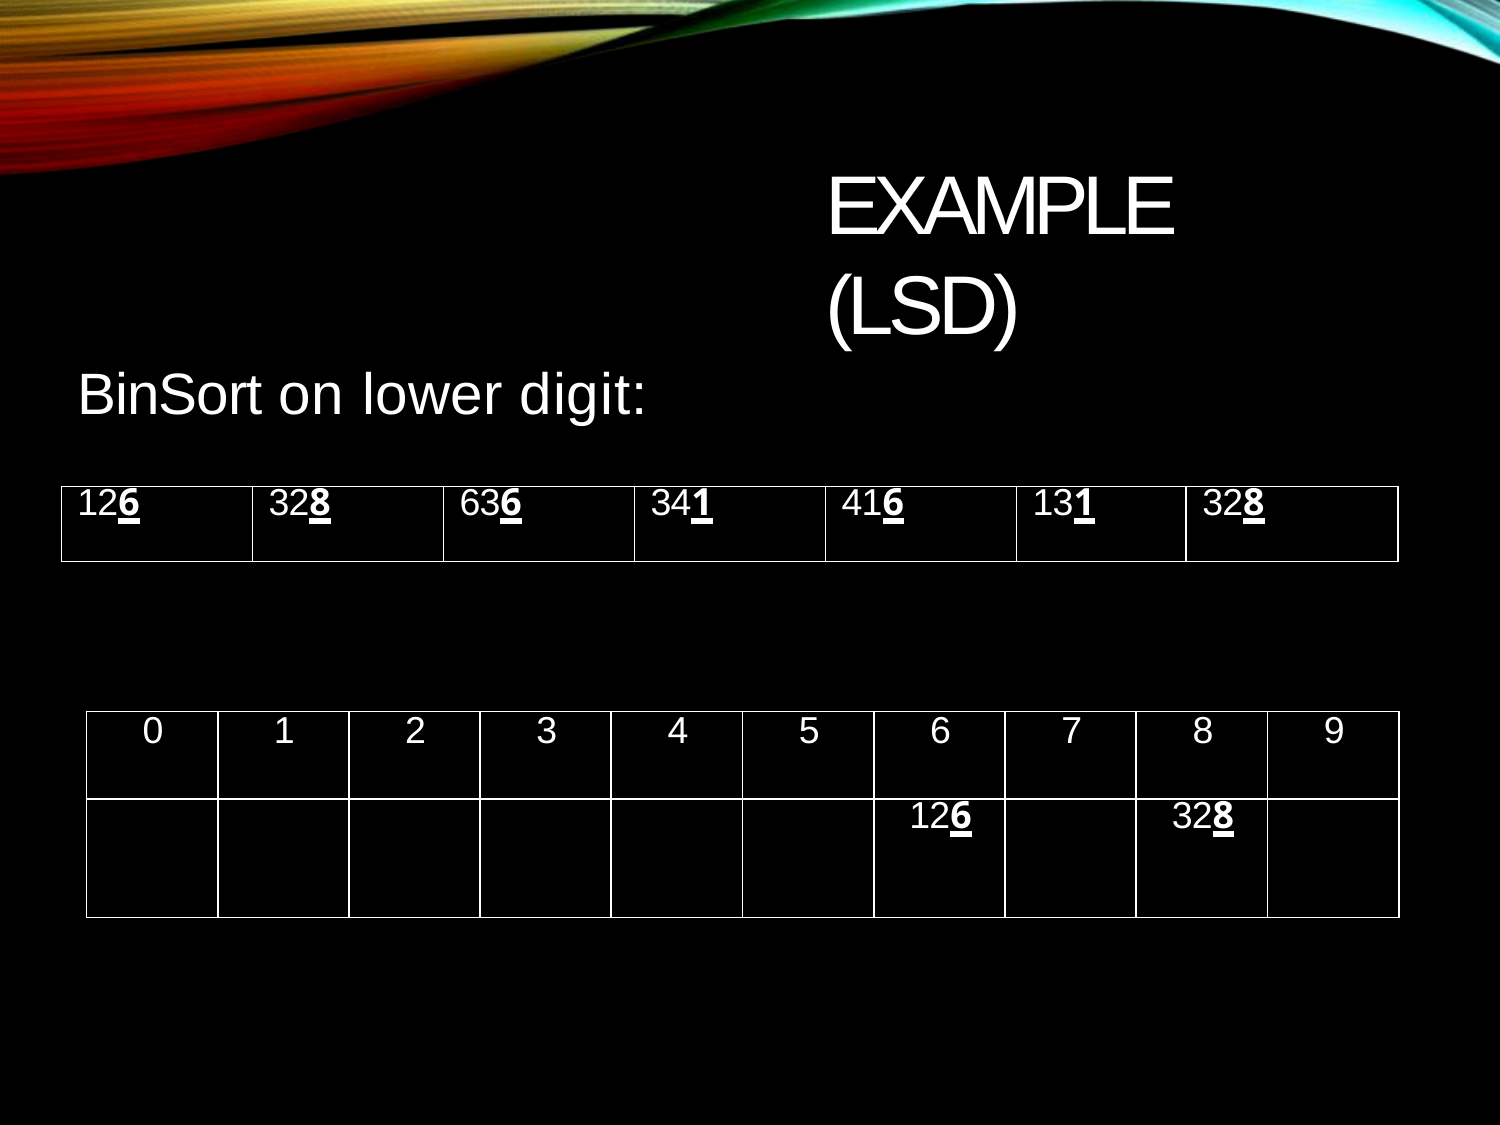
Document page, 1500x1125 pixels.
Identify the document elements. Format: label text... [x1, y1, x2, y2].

table_header 416 [826, 487, 1016, 561]
table_cell [743, 800, 873, 917]
picture [0, 0, 1500, 178]
table_header 328 [1187, 487, 1397, 561]
table_header 341 [635, 487, 825, 561]
table_header 6 [875, 712, 1004, 798]
table_header 1 [219, 712, 348, 798]
table_header 126 [62, 487, 252, 561]
table_cell 126 [875, 800, 1004, 917]
table_cell [87, 800, 217, 917]
table_header 9 [1268, 712, 1398, 798]
table_header 636 [444, 487, 634, 561]
table_header 3 [481, 712, 610, 798]
table_header 0 [87, 712, 217, 798]
table_cell [1268, 800, 1398, 917]
table_header 4 [612, 712, 742, 798]
table_cell [612, 800, 742, 917]
table_header 8 [1137, 712, 1267, 798]
table_cell [1006, 800, 1135, 917]
text_box BinSort on lower digit: [75, 353, 651, 426]
table_header 328 [253, 487, 443, 561]
table_cell [219, 800, 348, 917]
table_header 7 [1006, 712, 1135, 798]
table_cell [481, 800, 610, 917]
table_header 5 [743, 712, 873, 798]
table_cell [350, 800, 479, 917]
table_header 2 [350, 712, 479, 798]
table_header 131 [1017, 487, 1185, 561]
table_cell 328 [1137, 800, 1267, 917]
title EXAMPLE (LSD) [109, 149, 1391, 352]
